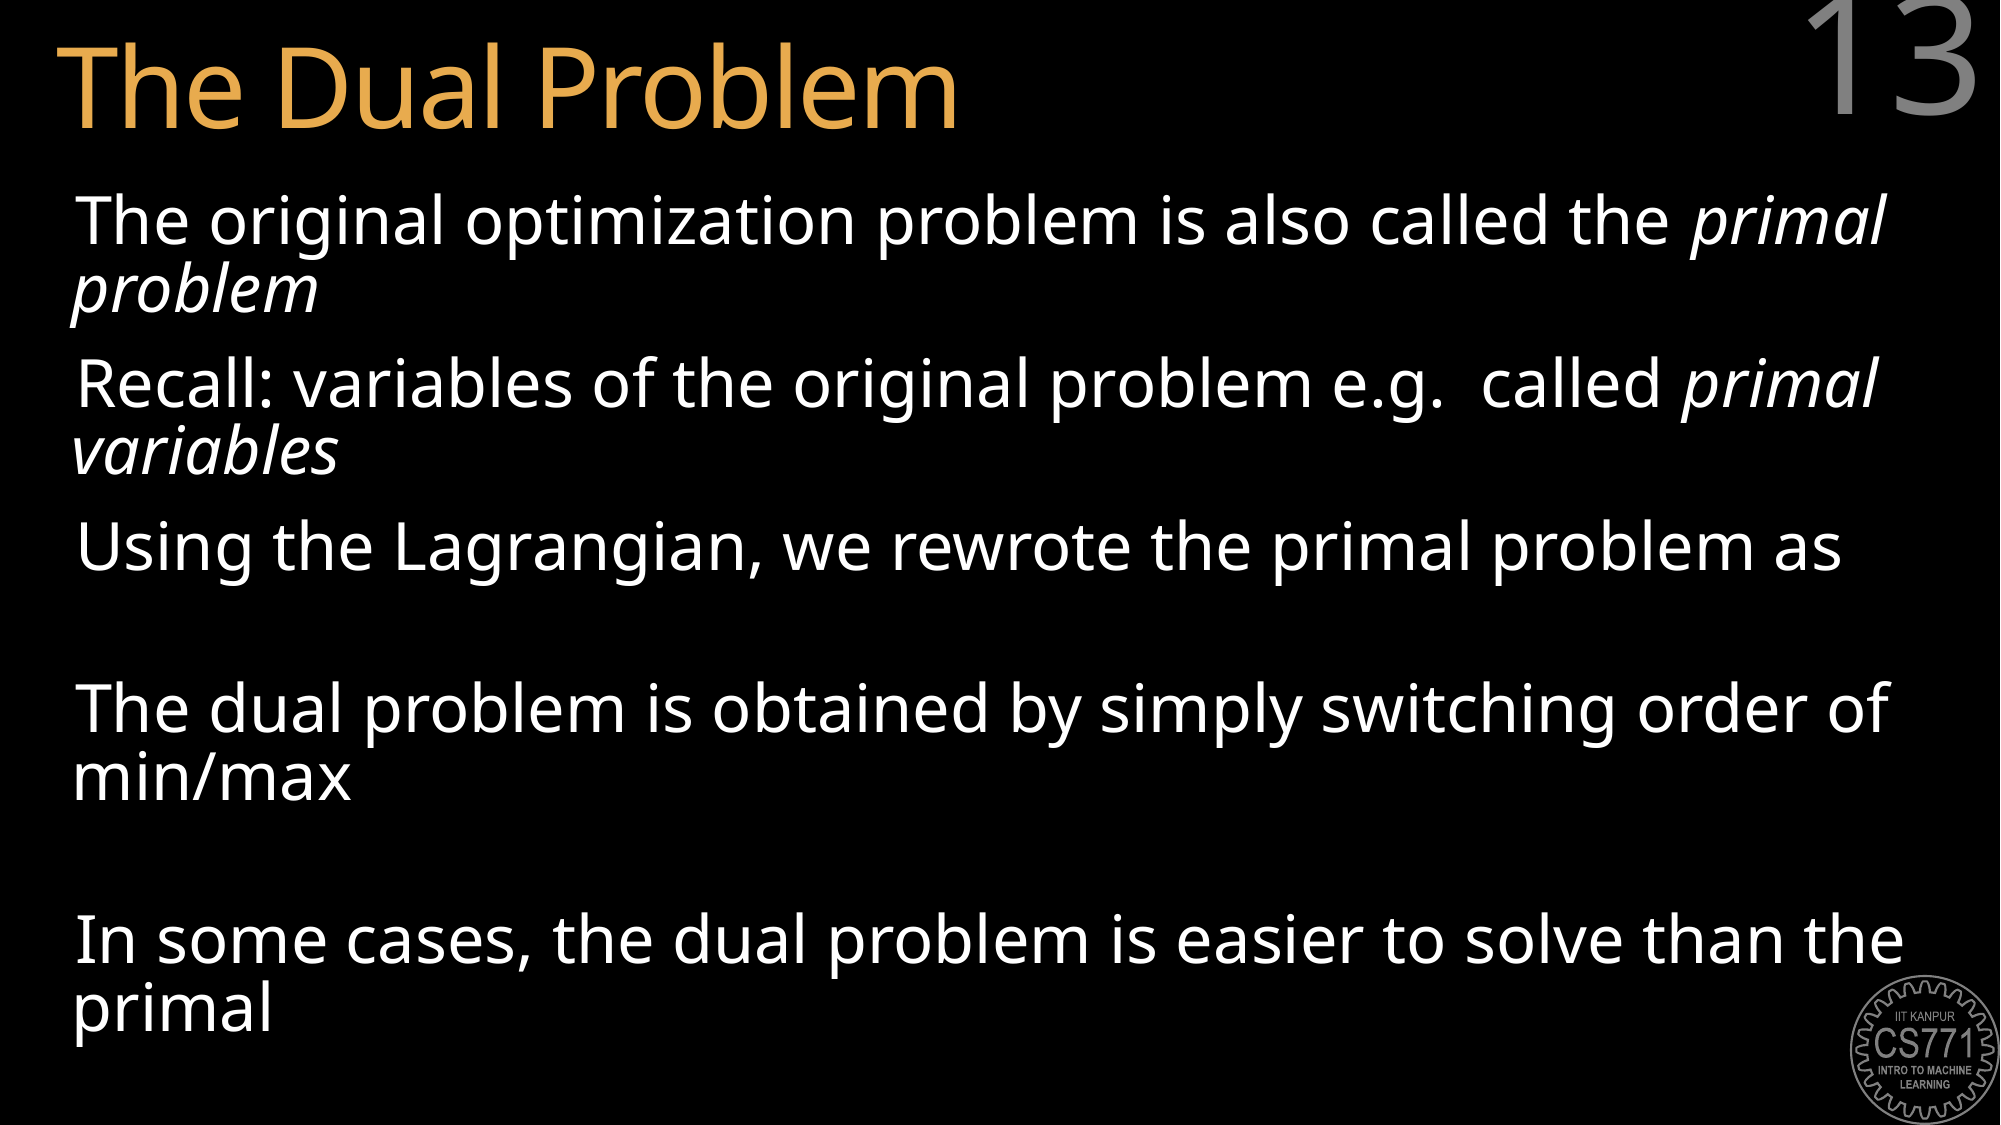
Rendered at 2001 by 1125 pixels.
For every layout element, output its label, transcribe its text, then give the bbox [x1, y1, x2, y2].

title The Dual Problem [41, 5, 1945, 183]
slide_number 13 [1520, 6, 2000, 183]
